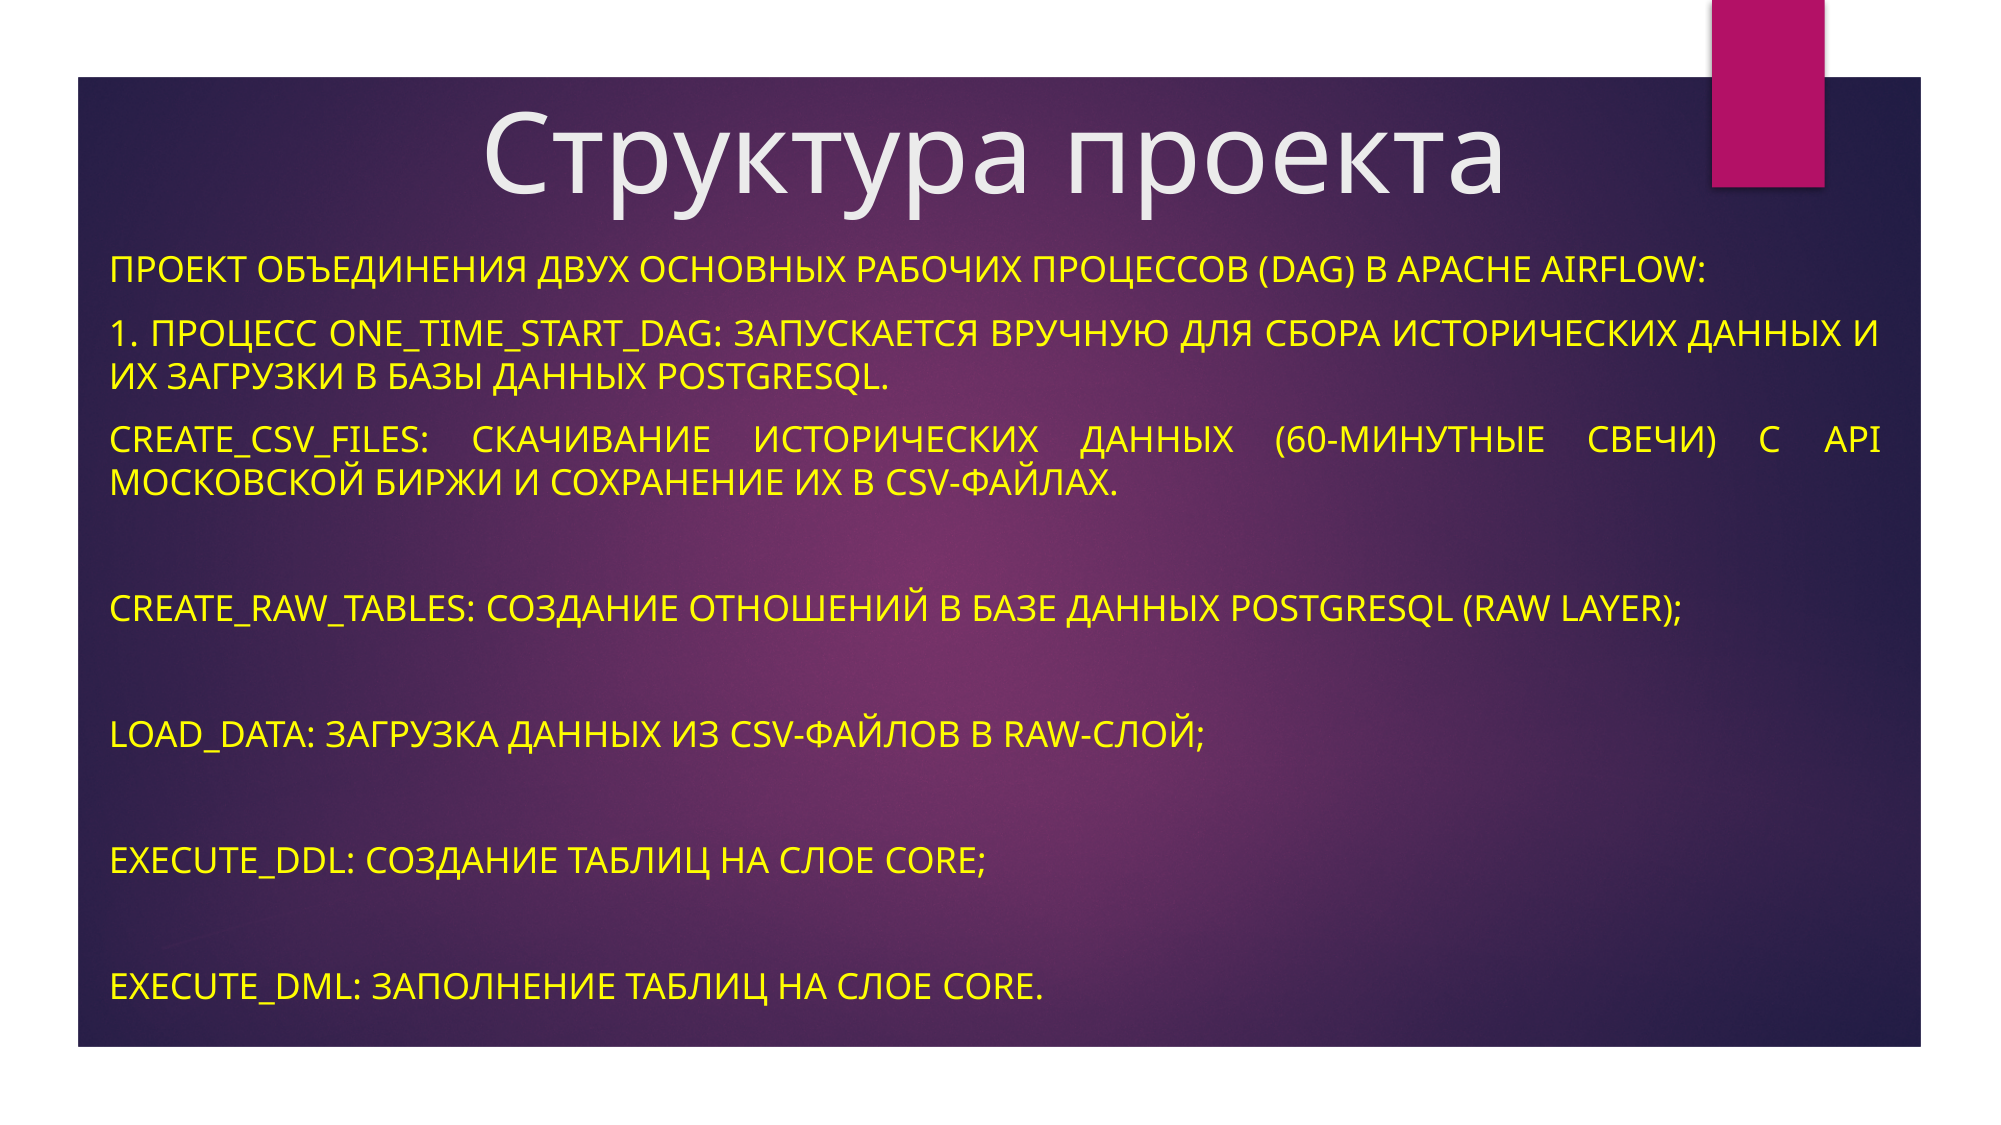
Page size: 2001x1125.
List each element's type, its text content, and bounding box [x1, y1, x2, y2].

subtitle Проект объединения двух основных рабочих процессов (DAG) в Apache Airflow: 1. Процесс one_time_start_dag: запускается вручную для сбора исторических данных и их загрузки в базы данных PostgreSQL. create_csv_files: скачивание исторических данных (60-минутные свечи) с API Московской биржи и сохранение их в CSV-файлах. create_raw_tables: создание отношений в базе данных PostgreSQL (Raw Layer); load_data: загрузка данных из CSV-файлов в Raw-слой; Execute_ddl: создание таблиц на слое Core; Execute_dml: заполнение таблиц на слое Core. [94, 239, 1897, 1019]
title Структура проекта [94, 102, 1897, 224]
